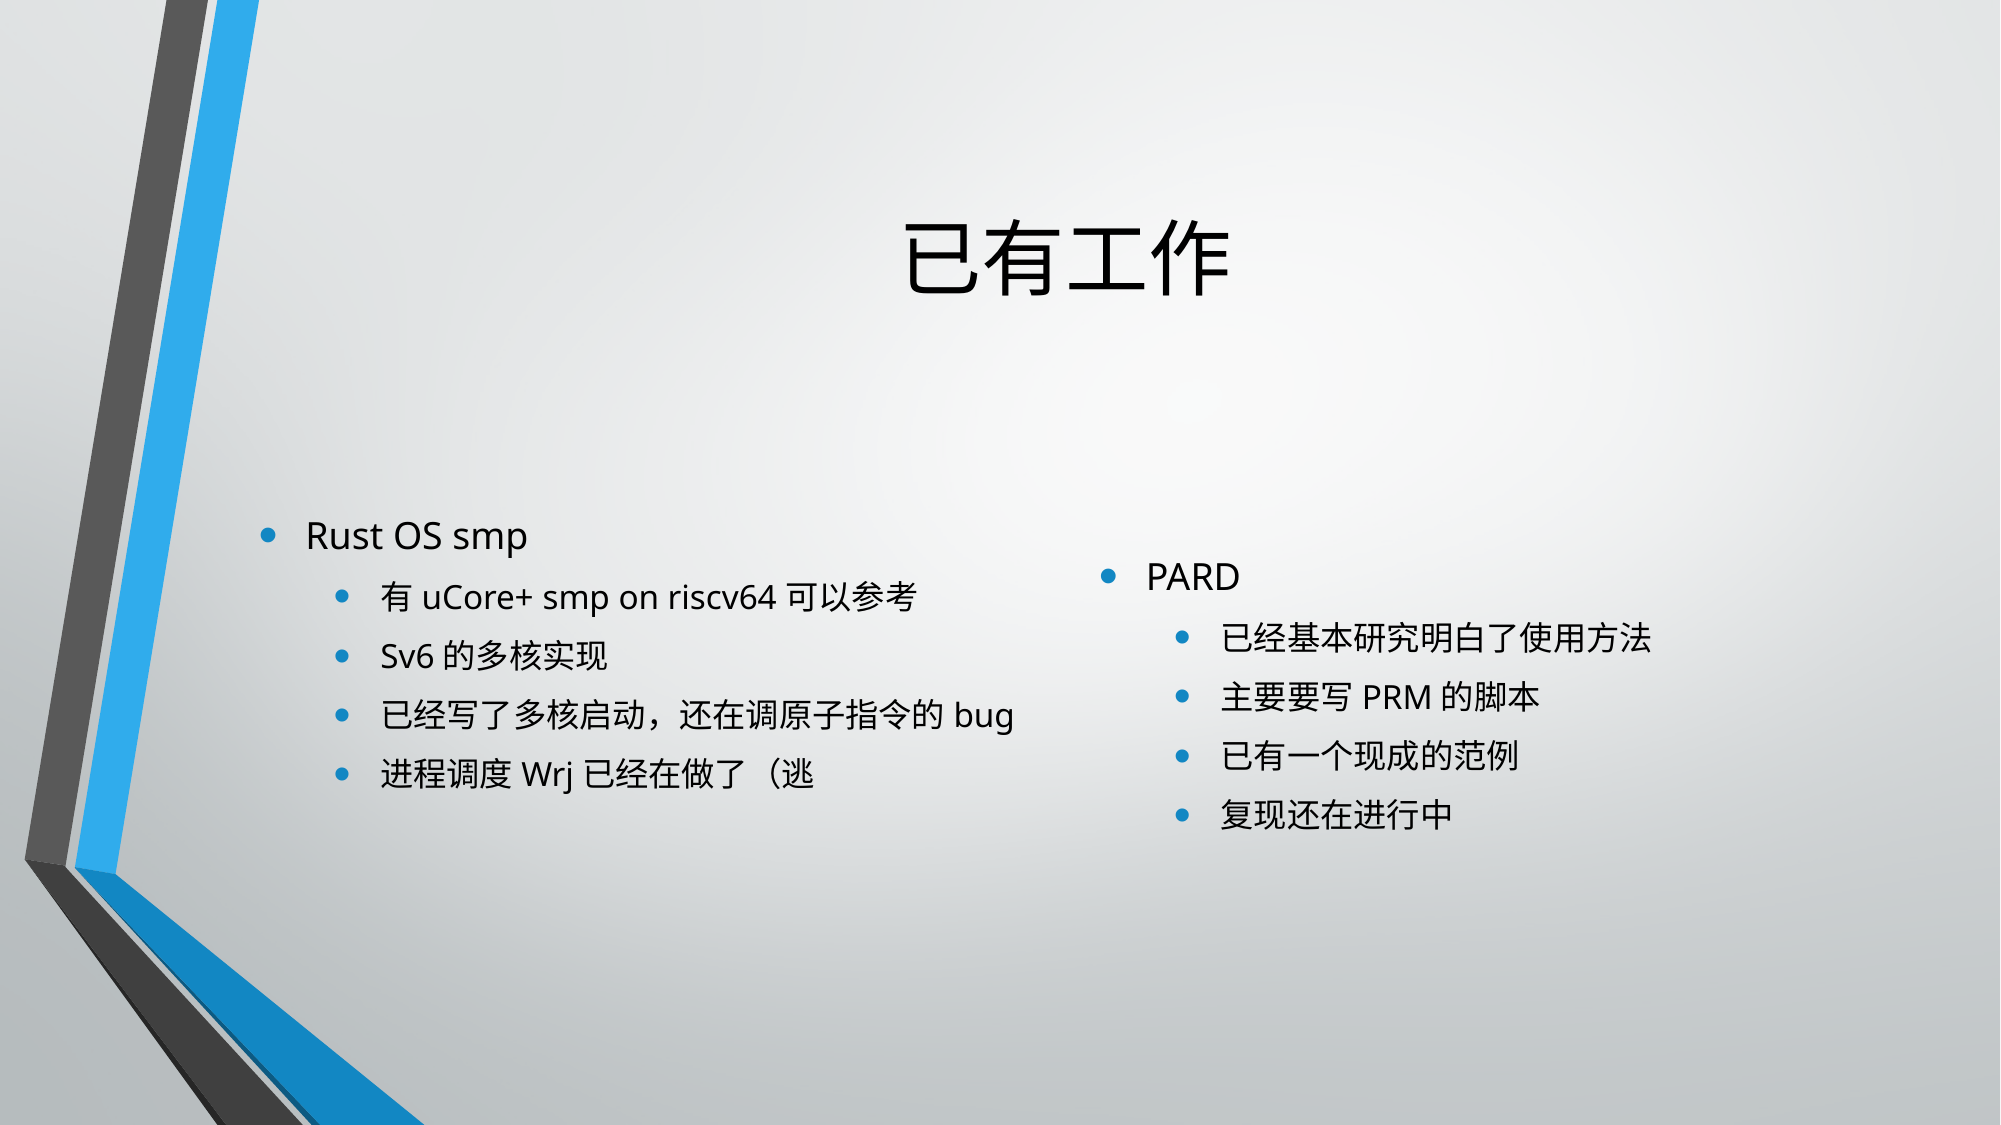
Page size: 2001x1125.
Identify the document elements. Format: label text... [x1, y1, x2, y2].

list PARD 已经基本研究明白了使用方法 主要要写PRM的脚本 已有一个现成的范例 复现还在进行中 [1083, 437, 1887, 950]
title 已有工作 [243, 112, 1887, 400]
list Rust OS smp 有uCore+ smp on riscv64可以参考 Sv6的多核实现 已经写了多核启动，还在调原子指令的bug 进程调度Wrj已经在做了（逃 [243, 437, 1047, 950]
